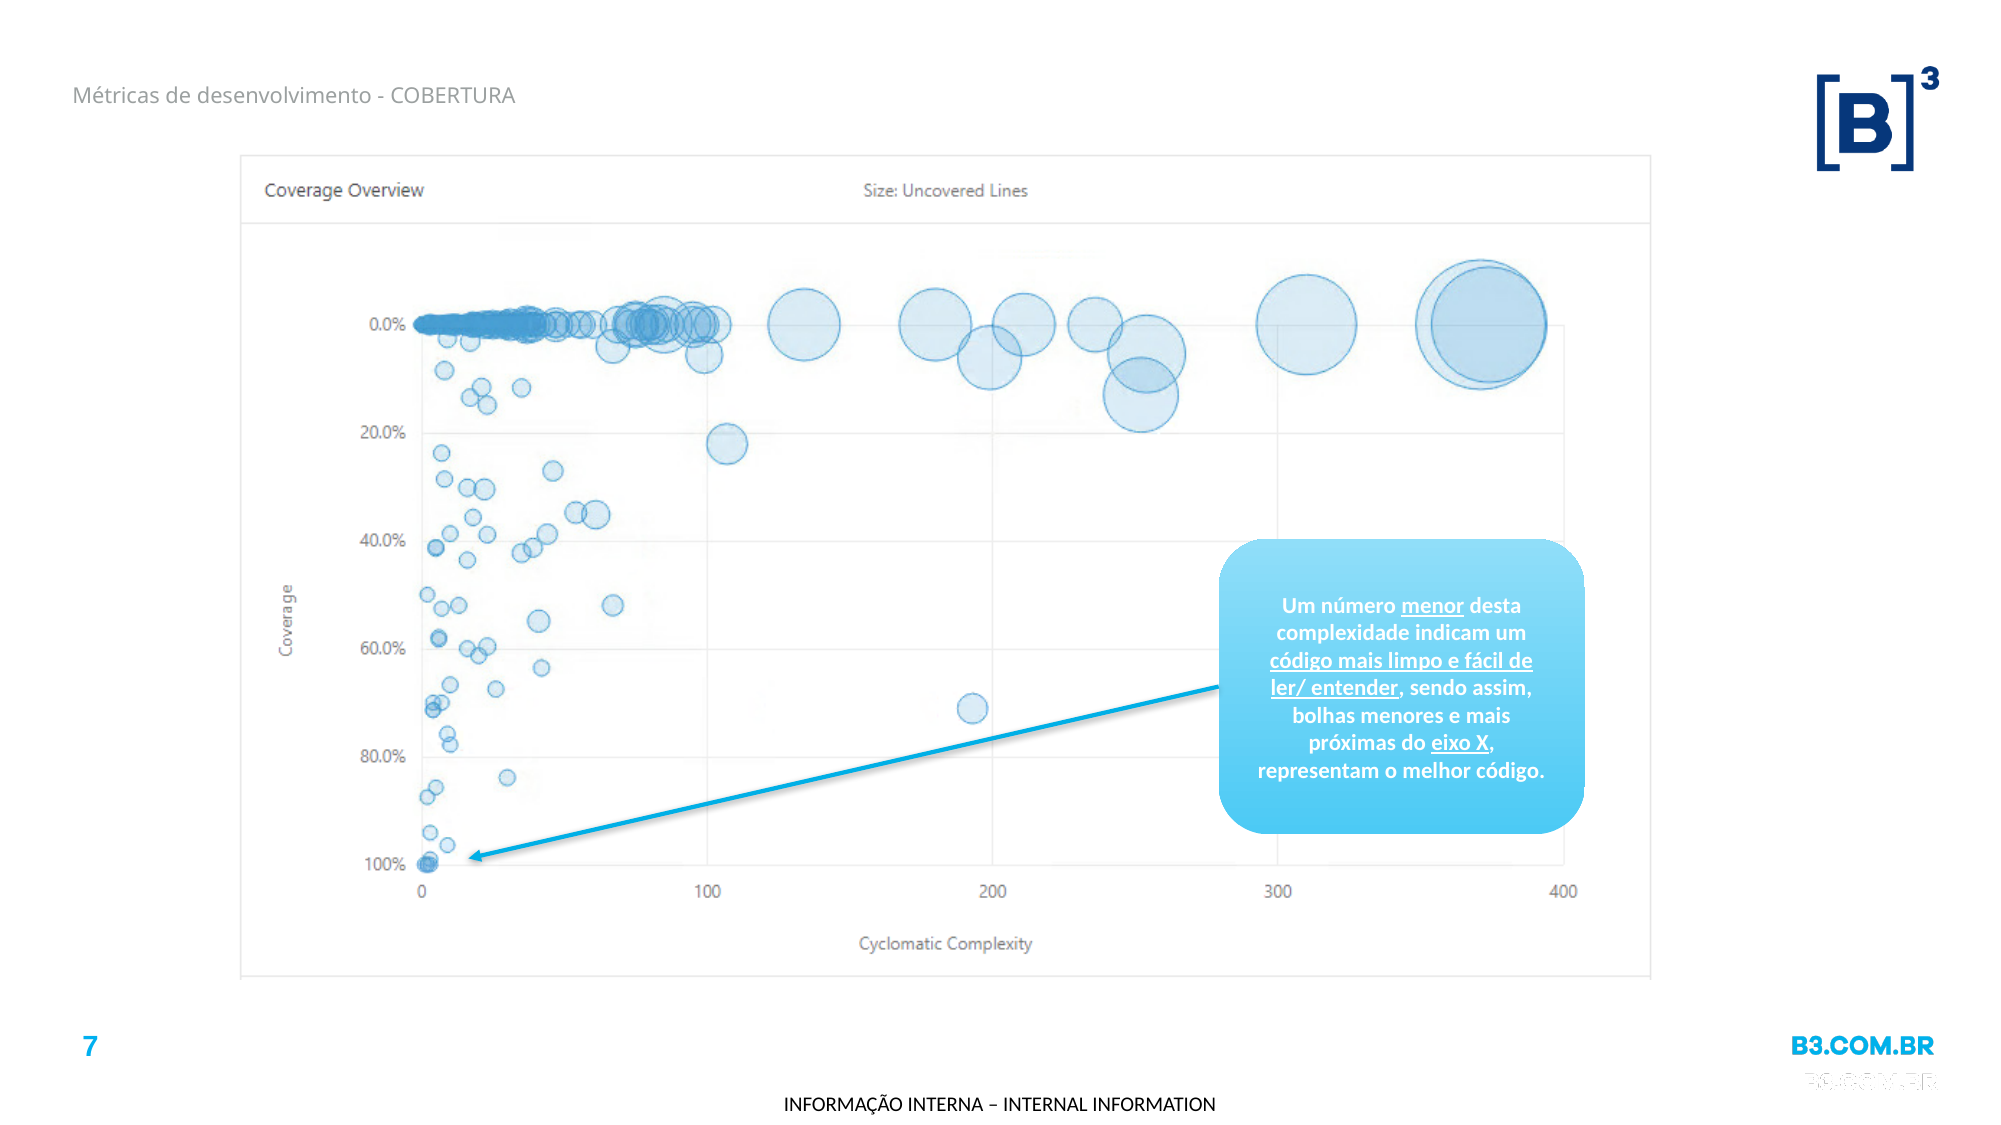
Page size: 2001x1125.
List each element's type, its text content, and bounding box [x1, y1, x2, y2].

picture [233, 144, 1663, 981]
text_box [468, 686, 1219, 859]
title Métricas de desenvolvimento - COBERTURA [57, 57, 1839, 133]
picture [1803, 1069, 1938, 1094]
picture [1791, 1031, 1934, 1059]
picture [1771, 28, 1959, 217]
